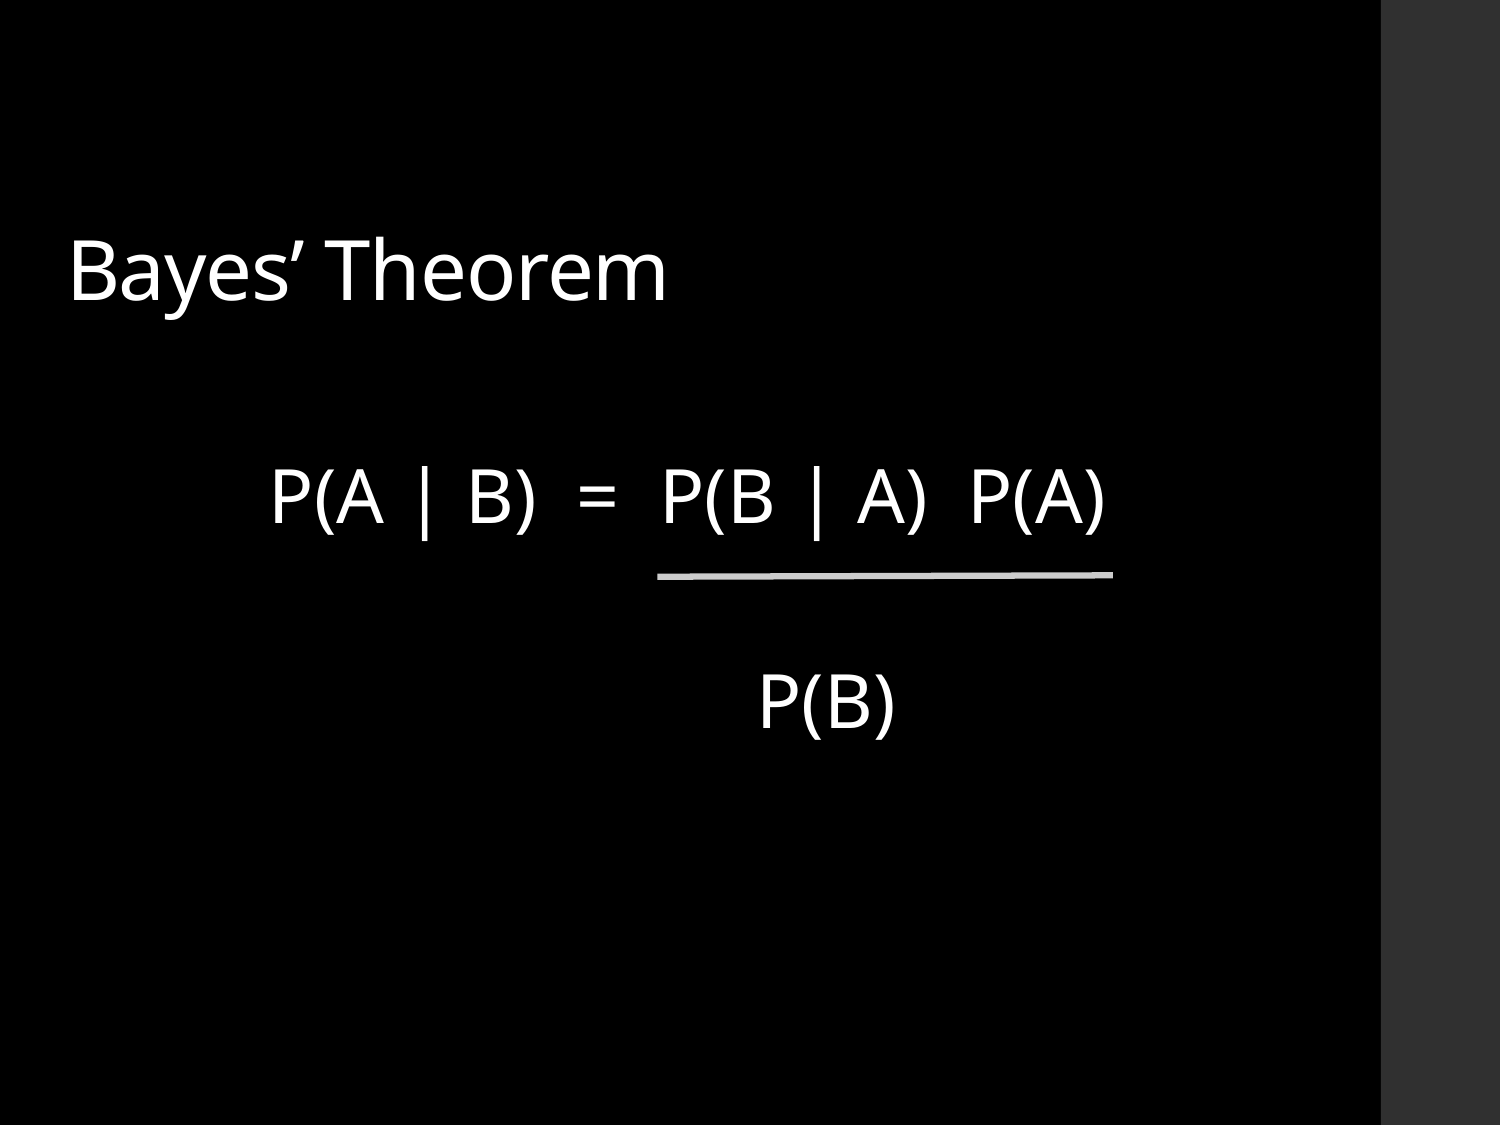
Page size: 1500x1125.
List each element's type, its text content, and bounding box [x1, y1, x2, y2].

list P(A | B) = P(B | A) P(A) P(B) [178, 317, 1474, 878]
title Bayes’ Theorem [51, 213, 1449, 308]
